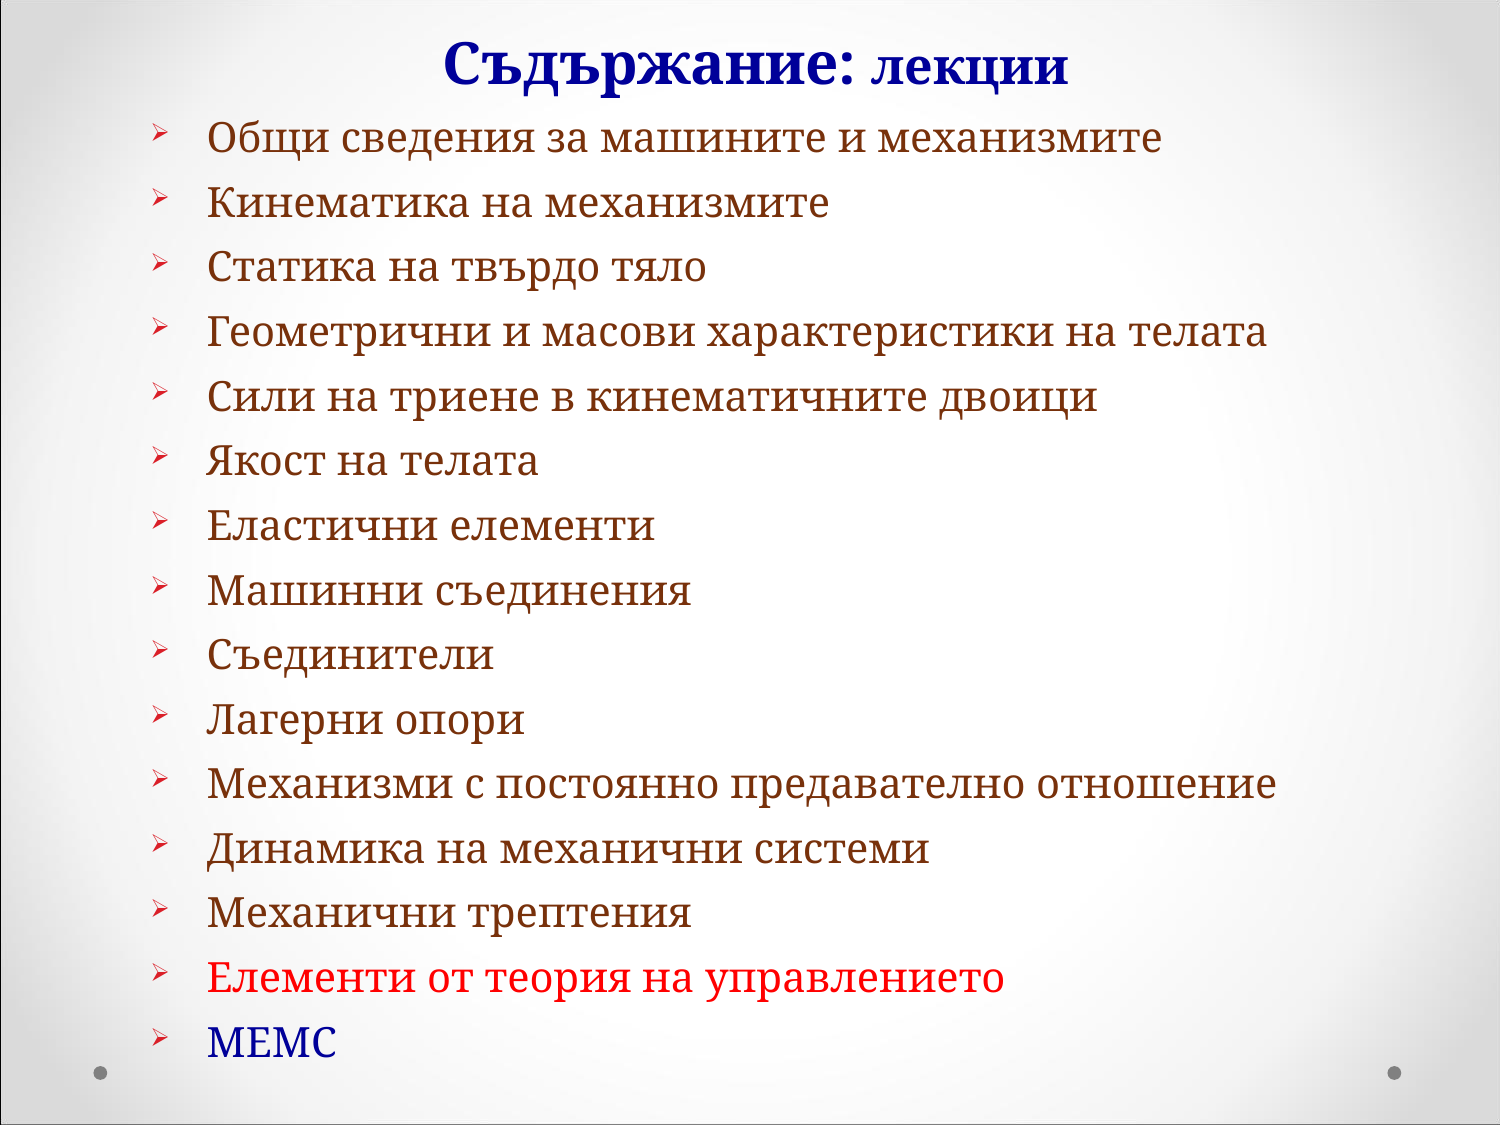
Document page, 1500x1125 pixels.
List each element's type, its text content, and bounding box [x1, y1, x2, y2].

picture [0, 0, 1500, 1125]
text_box Съдържание: лекции Общи сведения за машините и механизмите Кинематика на механизмите Статика на твърдо тяло Геометрични и масови характеристики на телата Сили на триене в кинематичните двоици Якост на телата Еластични елементи Машинни съединения Съединители Лагерни опори Механизми с постоянно предавателно отношение Динамика на механични системи Механични трептения Елементи от теория на управлението МЕМС [135, 19, 1376, 1073]
